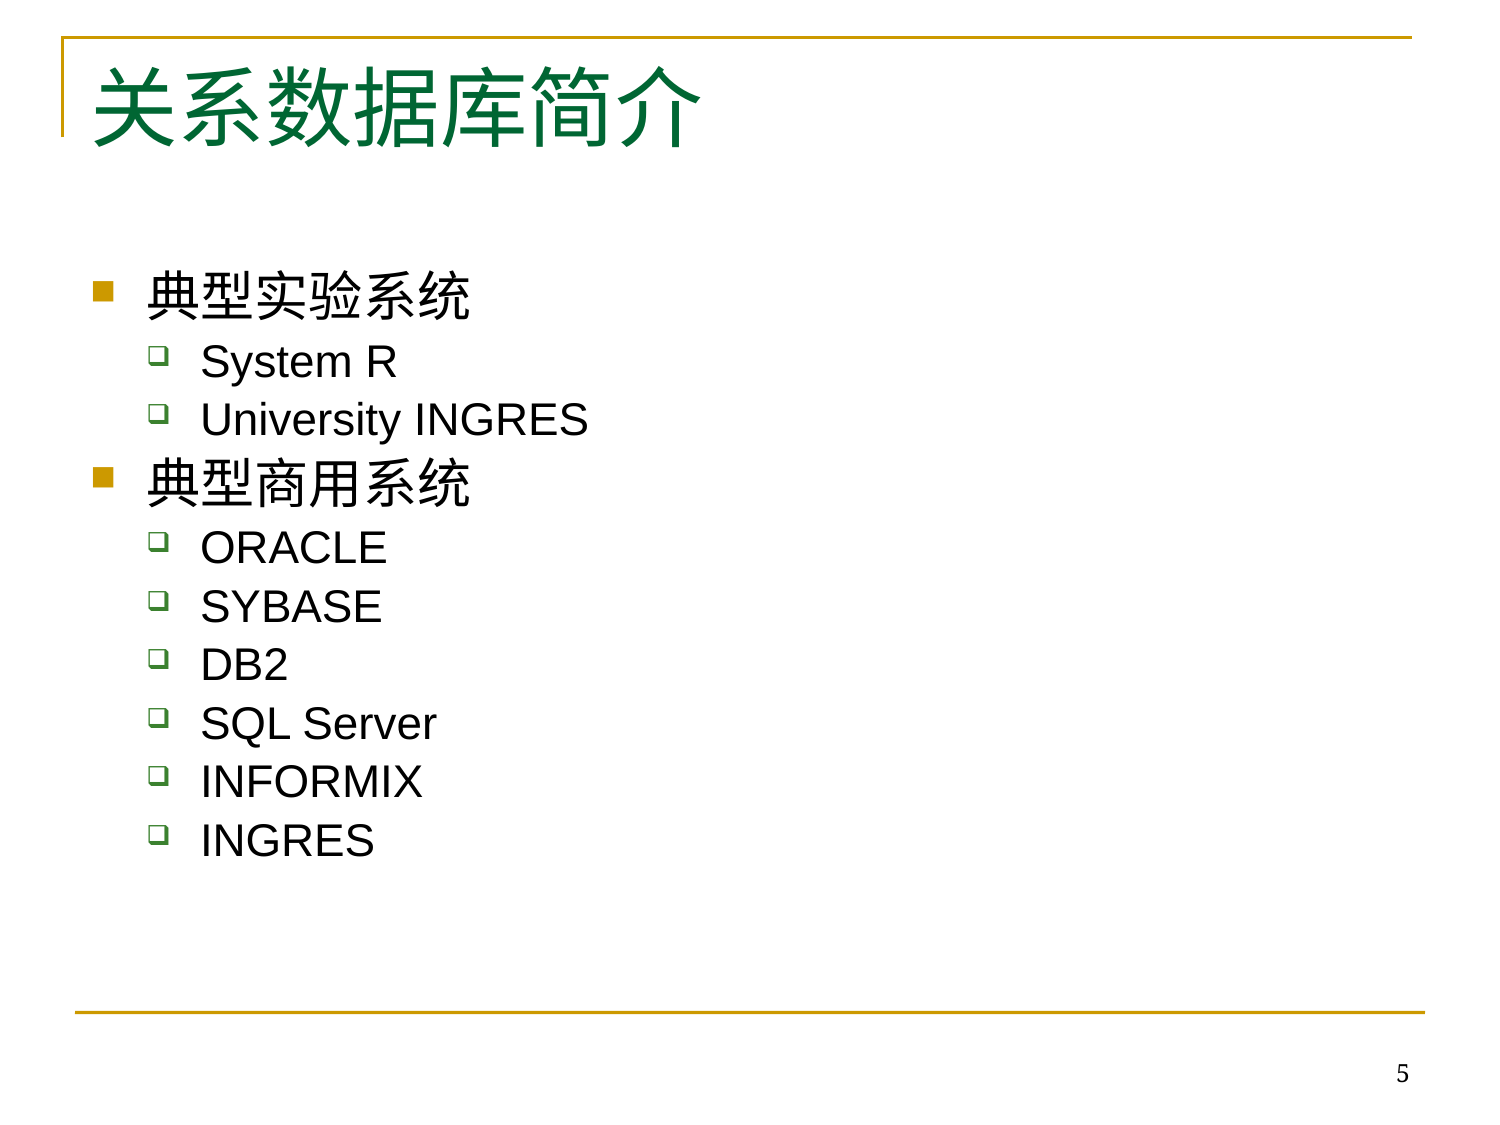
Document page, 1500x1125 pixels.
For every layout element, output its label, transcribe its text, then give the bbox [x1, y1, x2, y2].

title 关系数据库简介 [75, 45, 1425, 233]
slide_number 5 [1074, 1024, 1425, 1100]
list 典型实验系统 System R University INGRES 典型商用系统 ORACLE SYBASE DB2 SQL Server INFORMIX INGRES [75, 262, 1425, 1006]
